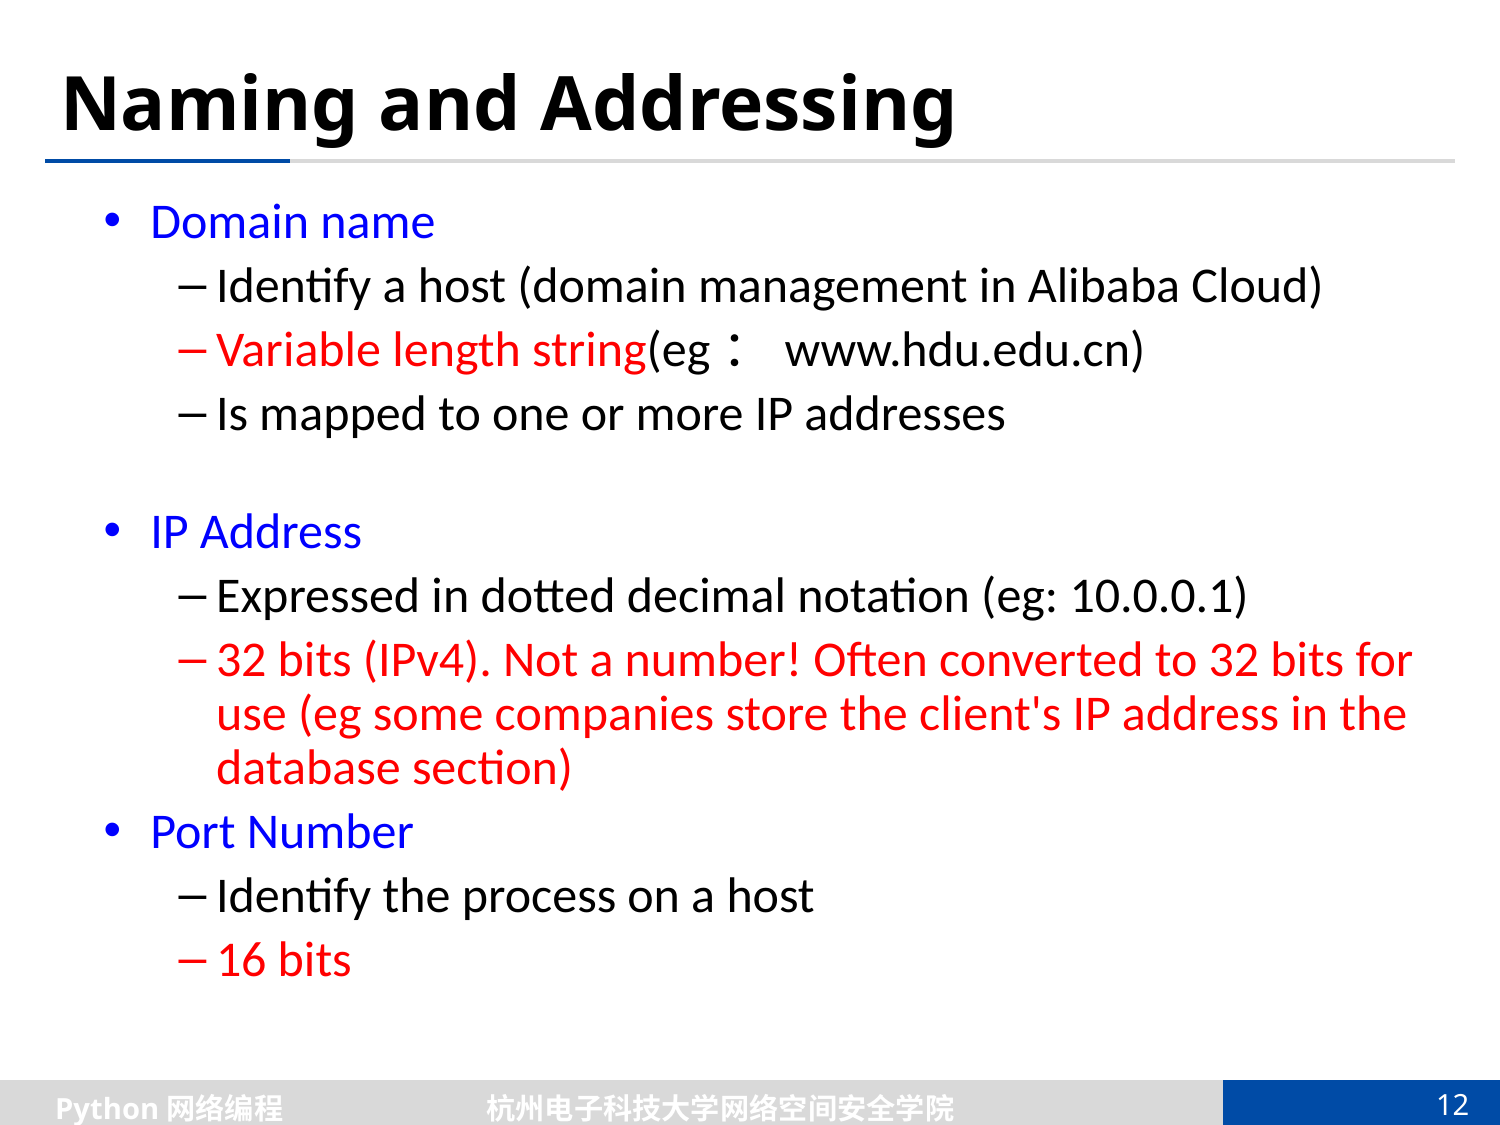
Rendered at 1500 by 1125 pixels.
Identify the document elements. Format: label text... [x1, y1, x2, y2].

title Naming and Addressing [45, 42, 1425, 159]
list Domain name Identify a host (domain management in Alibaba Cloud) Variable length string(eg：www.hdu.edu.cn) Is mapped to one or more IP addresses IP Address Expressed in dotted decimal notation (eg: 10.0.0.1) 32 bits (IPv4). Not a number! Often converted to 32 bits for use (eg some companies store the client's IP address in the database section) Port Number Identify the process on a host 16 bits [88, 187, 1441, 1071]
